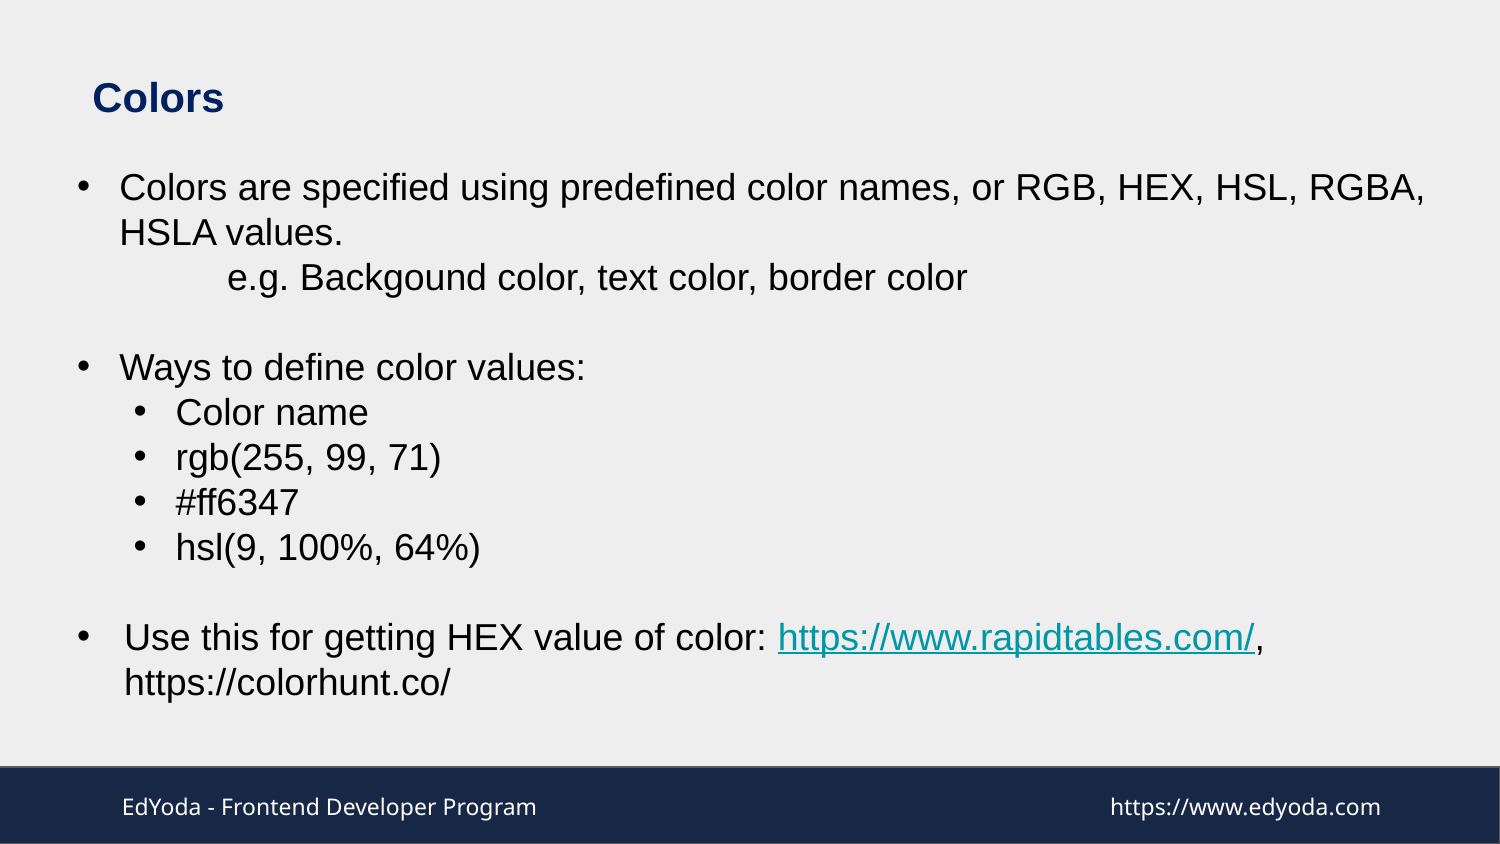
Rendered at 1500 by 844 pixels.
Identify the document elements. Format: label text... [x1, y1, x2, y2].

title Colors [77, 56, 1476, 151]
text_box Colors are specified using predefined color names, or RGB, HEX, HSL, RGBA, HSLA values. e.g. Backgound color, text color, border color Ways to define color values: Color name rgb(255, 99, 71) #ff6347 hsl(9, 100%, 64%) Use this for getting HEX value of color: https://www.rapidtables.com/, https://colorhunt.co/ [62, 155, 1452, 756]
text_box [106, 776, 1398, 834]
text_box [0, 767, 1500, 844]
